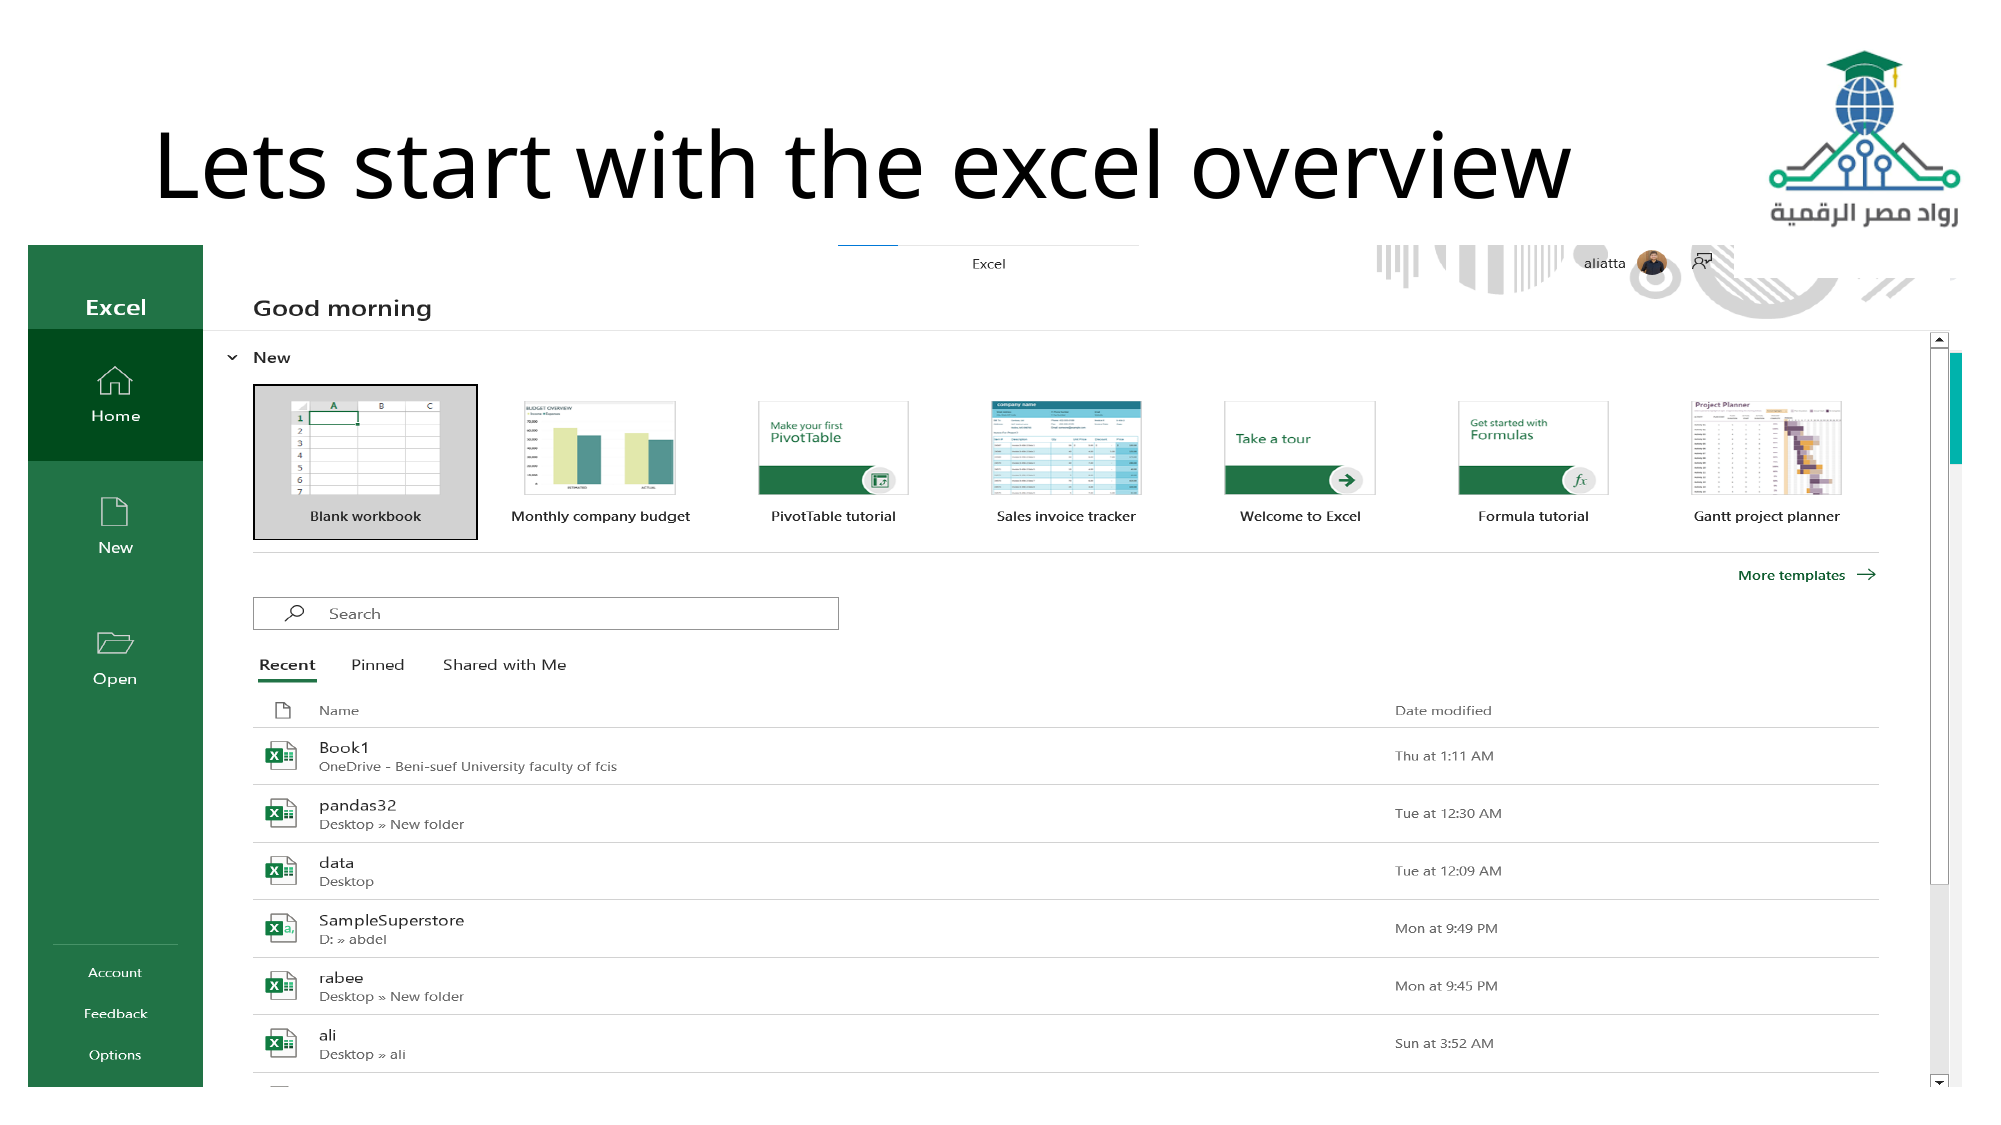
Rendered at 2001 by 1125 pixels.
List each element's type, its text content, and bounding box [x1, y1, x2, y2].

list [28, 245, 1962, 1088]
title Lets start with the excel overview [137, 59, 1733, 245]
picture [1733, 21, 1992, 278]
